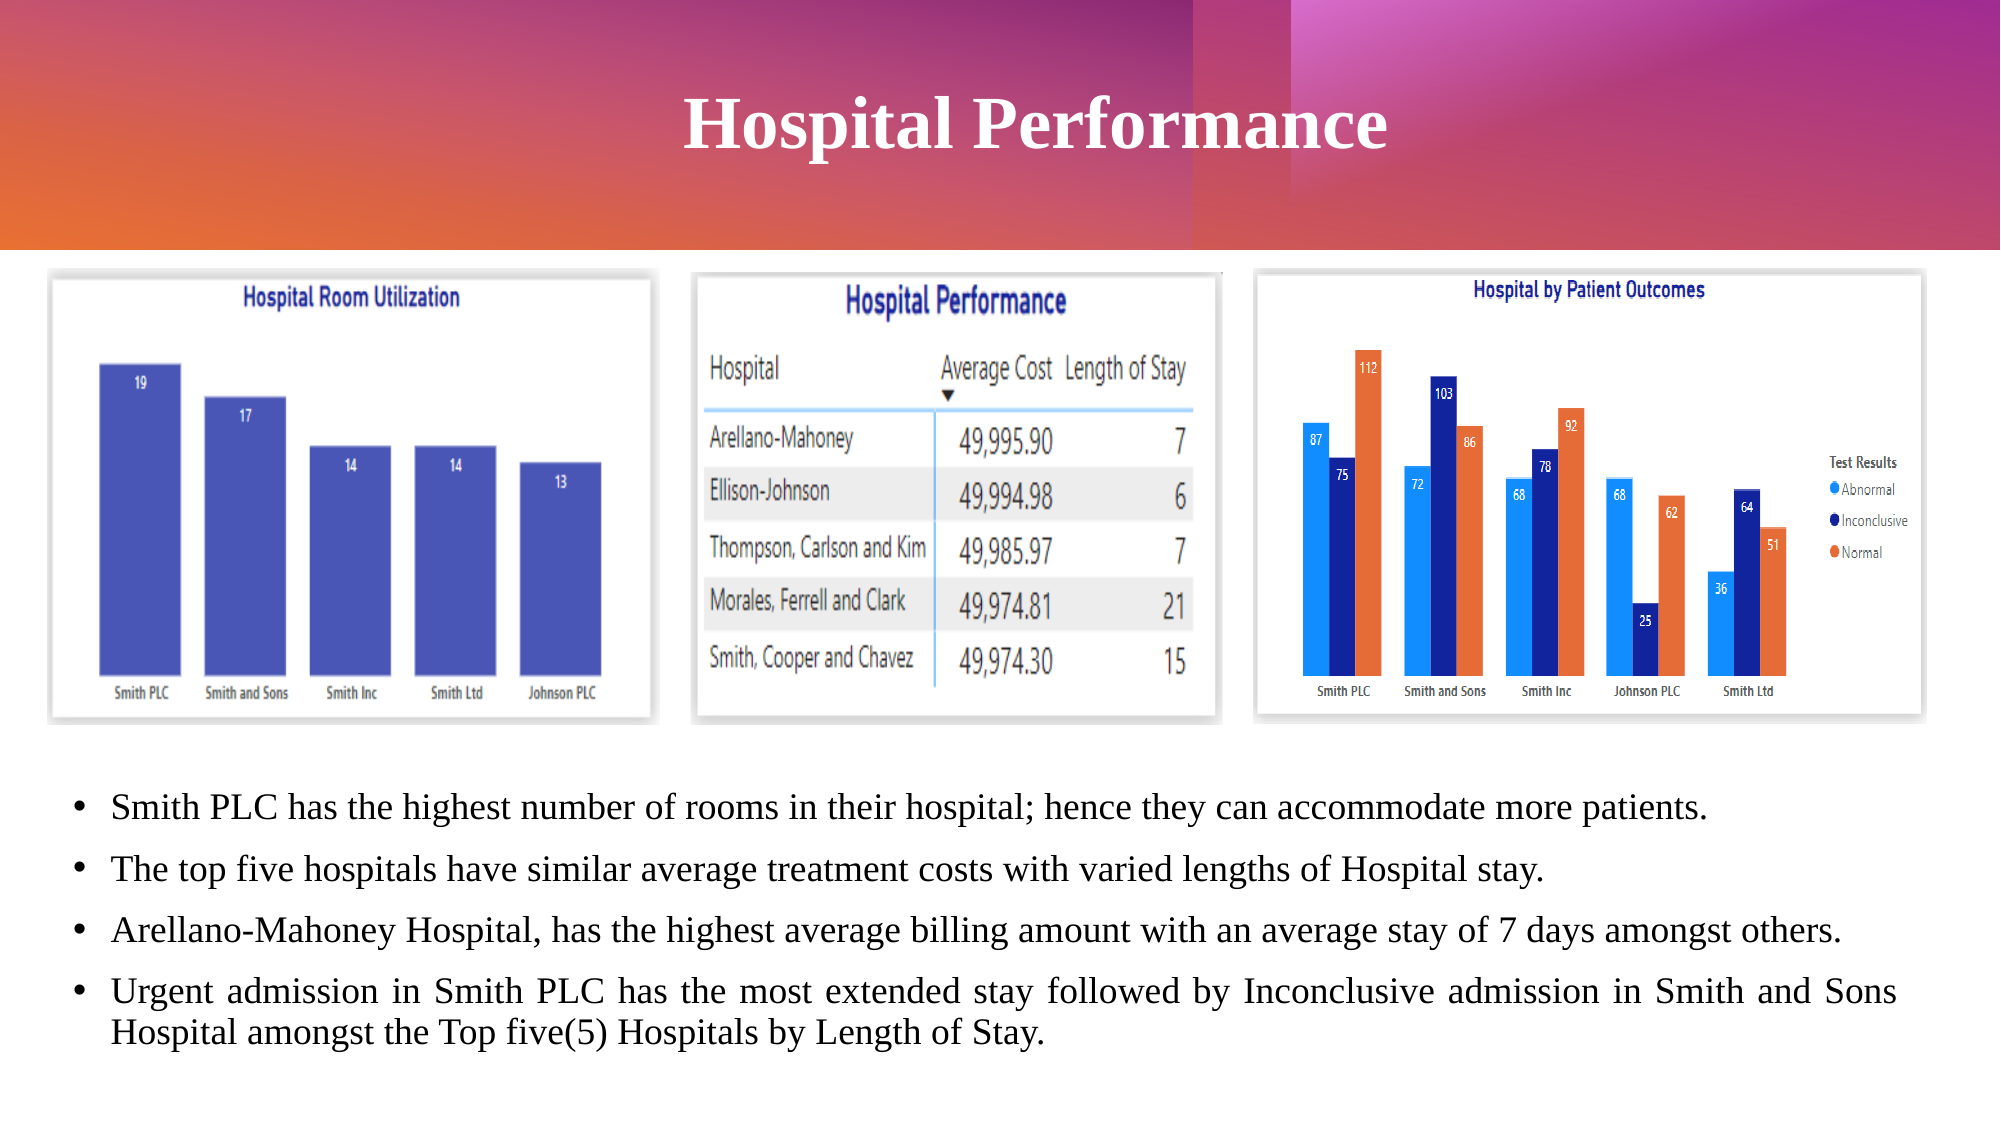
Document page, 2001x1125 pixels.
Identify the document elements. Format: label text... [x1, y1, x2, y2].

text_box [0, 0, 2000, 250]
picture [1253, 268, 1927, 724]
picture [690, 271, 1224, 725]
picture [46, 268, 660, 725]
list Smith PLC has the highest number of rooms in their hospital; hence they can accommodate more patients. The top five hospitals have similar average treatment costs with varied lengths of Hospital stay. Arellano-Mahoney Hospital, has the highest average billing amount with an average stay of 7 days amongst others. Urgent admission in Smith PLC has the most extended stay followed by Inconclusive admission in Smith and Sons Hospital amongst the Top five(5) Hospitals by Length of Stay. [58, 746, 1915, 1094]
